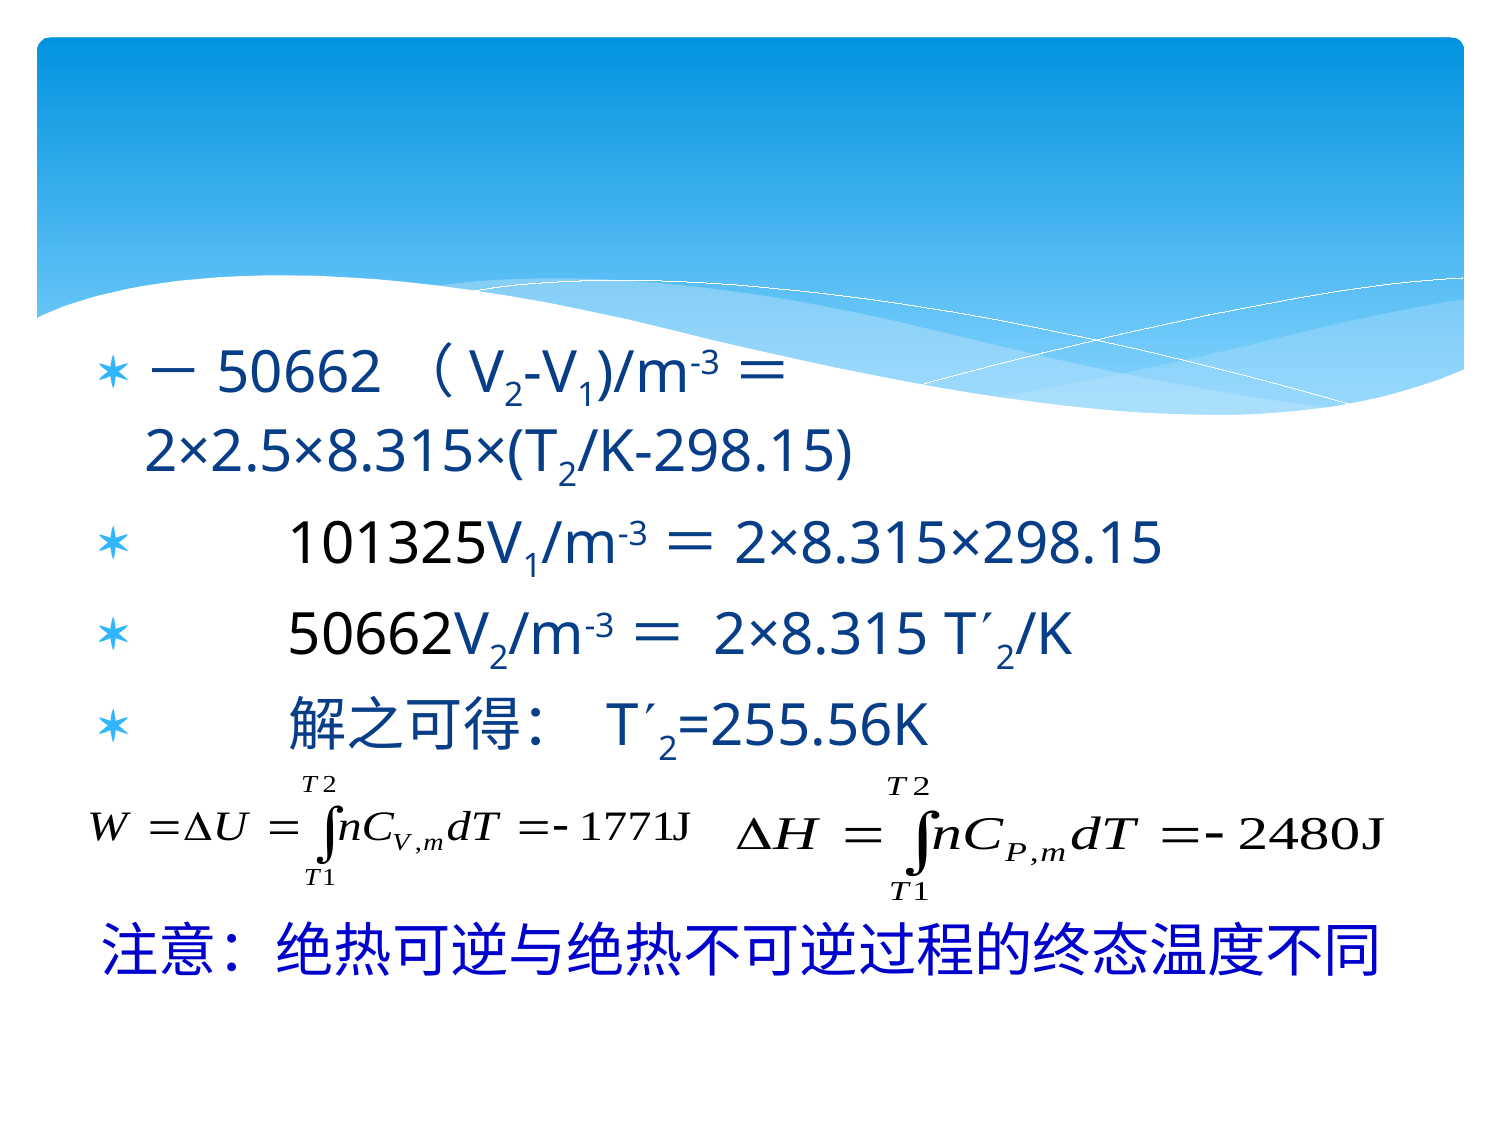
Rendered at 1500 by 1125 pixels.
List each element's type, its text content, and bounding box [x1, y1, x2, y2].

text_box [726, 763, 1398, 909]
text_box 注意：绝热可逆与绝热不可逆过程的终态温度不同 [64, 902, 1419, 1003]
list －50662（V2-V1)/m-3＝2×2.5×8.315×(T2/K-298.15) 101325V1/m-3＝2×8.315×298.15 50662V2/m-3＝ 2×8.315 T2/K 解之可得： T2=255.56K [84, 326, 1300, 902]
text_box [84, 762, 702, 893]
